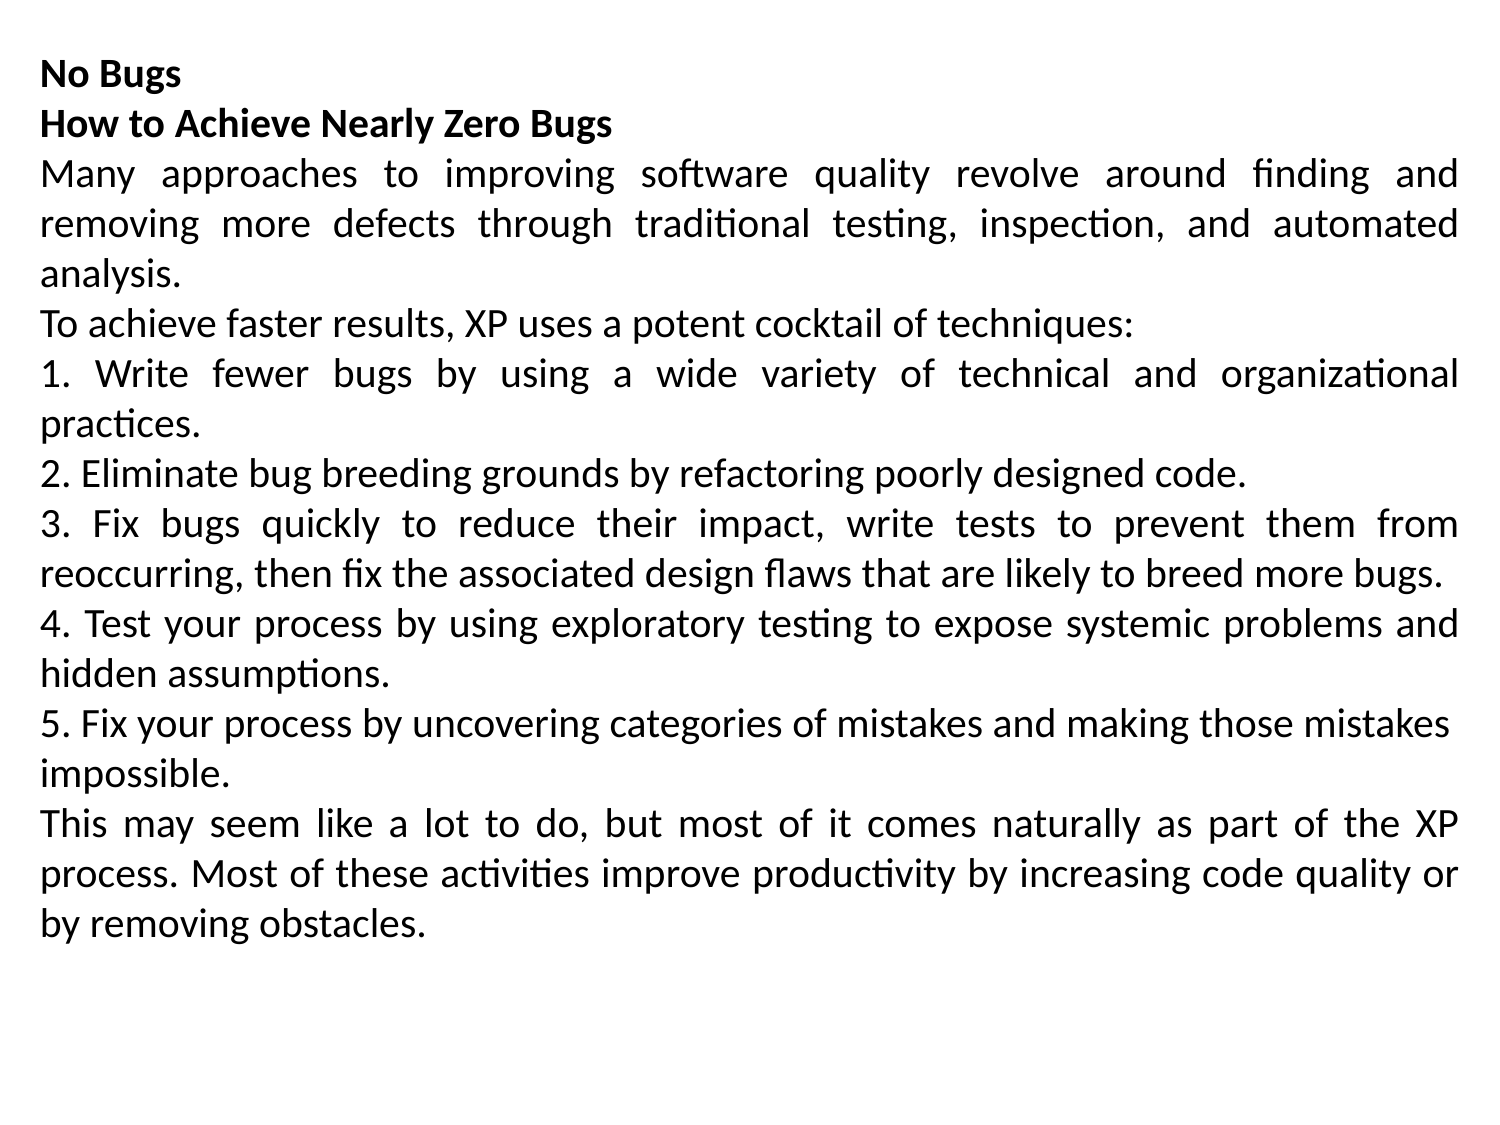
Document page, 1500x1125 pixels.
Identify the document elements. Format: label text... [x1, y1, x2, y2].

text_box No Bugs How to Achieve Nearly Zero Bugs Many approaches to improving software quality revolve around finding and removing more defects through traditional testing, inspection, and automated analysis. To achieve faster results, XP uses a potent cocktail of techniques: 1. Write fewer bugs by using a wide variety of technical and organizational practices. 2. Eliminate bug breeding grounds by refactoring poorly designed code. 3. Fix bugs quickly to reduce their impact, write tests to prevent them from reoccurring, then fix the associated design flaws that are likely to breed more bugs. 4. Test your process by using exploratory testing to expose systemic problems and hidden assumptions. 5. Fix your process by uncovering categories of mistakes and making those mistakes impossible. This may seem like a lot to do, but most of it comes naturally as part of the XP process. Most of these activities improve productivity by increasing code quality or by removing obstacles. [24, 38, 1475, 954]
